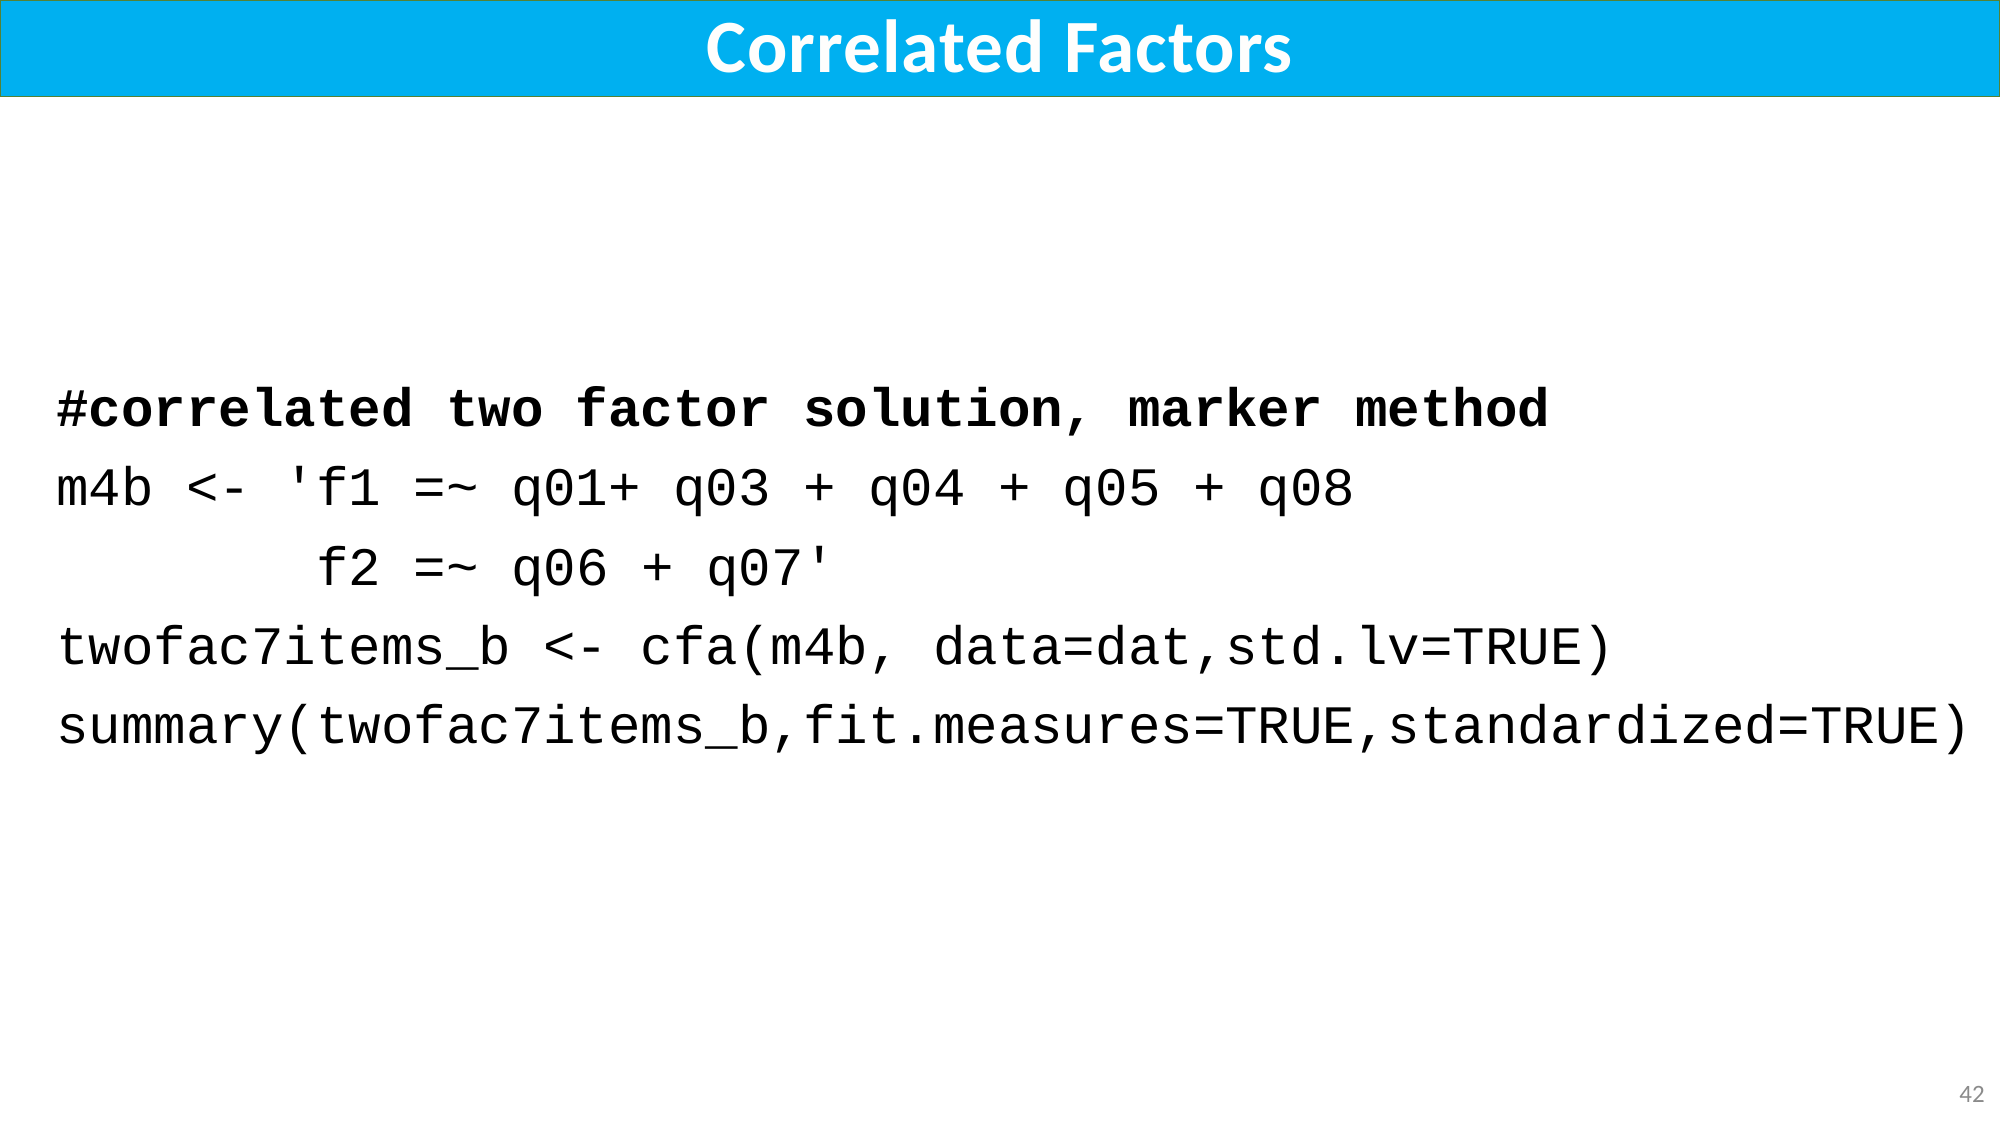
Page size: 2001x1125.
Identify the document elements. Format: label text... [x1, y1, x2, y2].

list #correlated two factor solution, marker method m4b <- 'f1 =~ q01+ q03 + q04 + q05 + q08 f2 =~ q06 + q07' twofac7items_b <- cfa(m4b, data=dat,std.lv=TRUE) summary(twofac7items_b,fit.measures=TRUE,standardized=TRUE) [41, 372, 2000, 1061]
title Correlated Factors [0, 0, 2000, 97]
slide_number 42 [1825, 1060, 2000, 1125]
